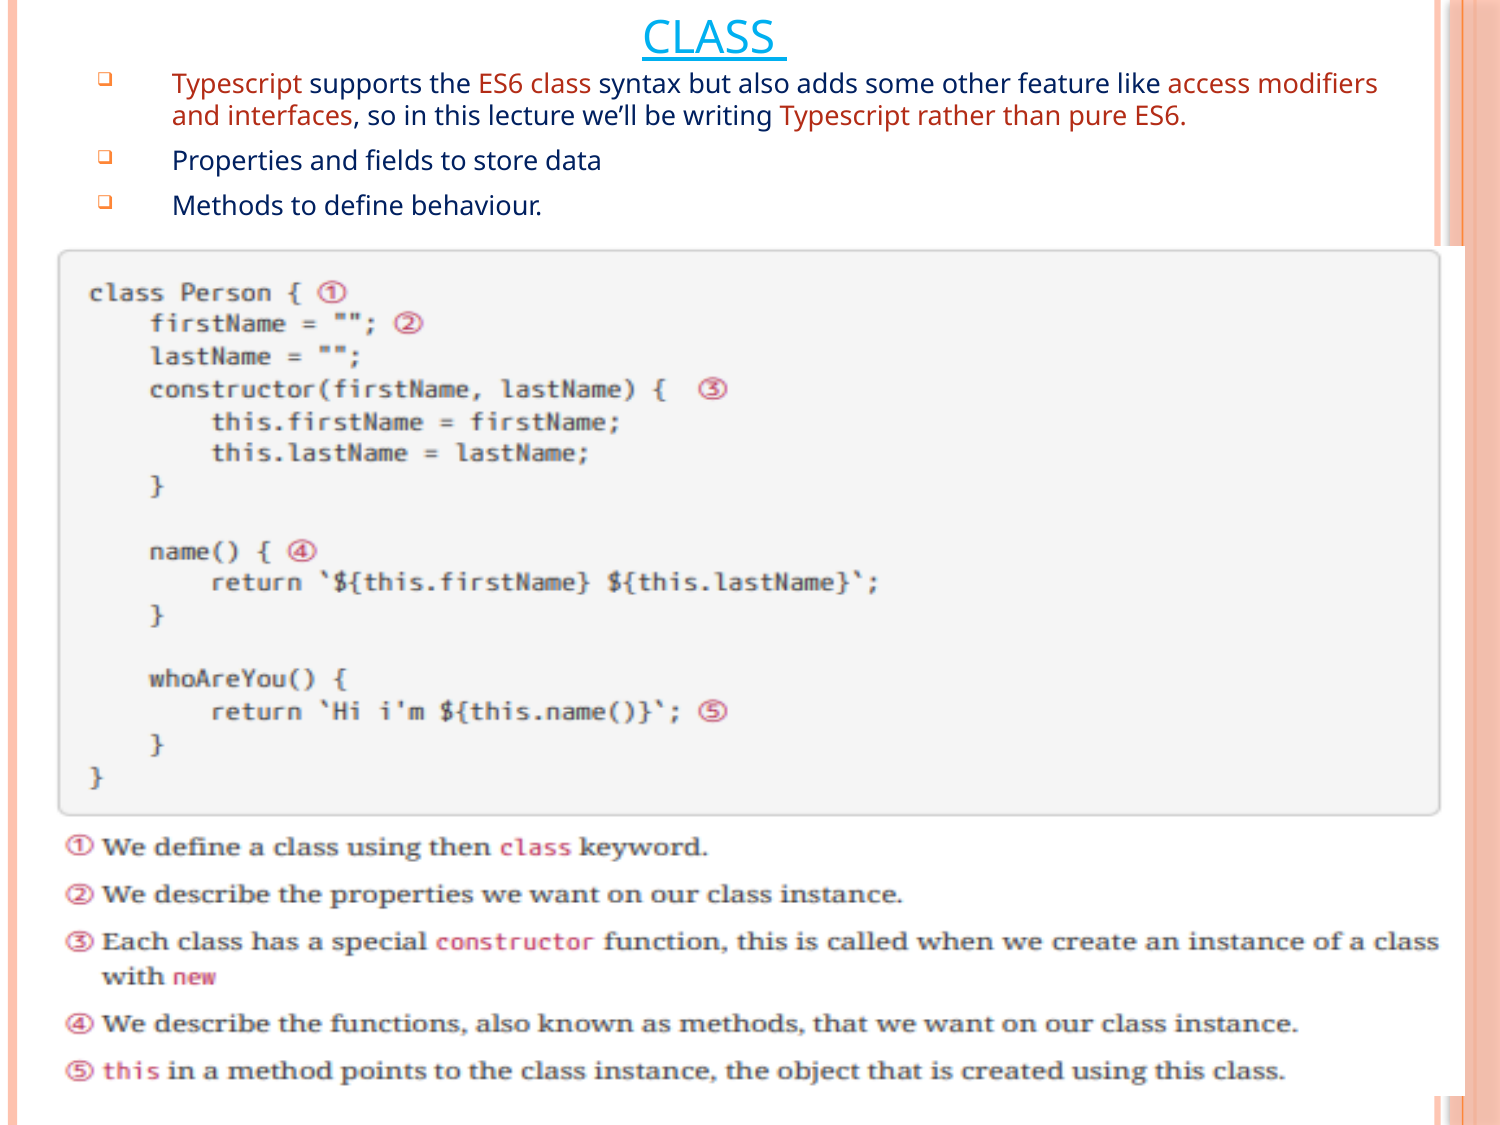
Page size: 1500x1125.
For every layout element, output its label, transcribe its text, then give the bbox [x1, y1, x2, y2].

title Class [128, 0, 1300, 58]
picture [34, 245, 1466, 1096]
list Typescript supports the ES6 class syntax but also adds some other feature like access modifiers and interfaces, so in this lecture we’ll be writing Typescript rather than pure ES6. Properties and fields to store data Methods to define behaviour. [82, 58, 1418, 241]
